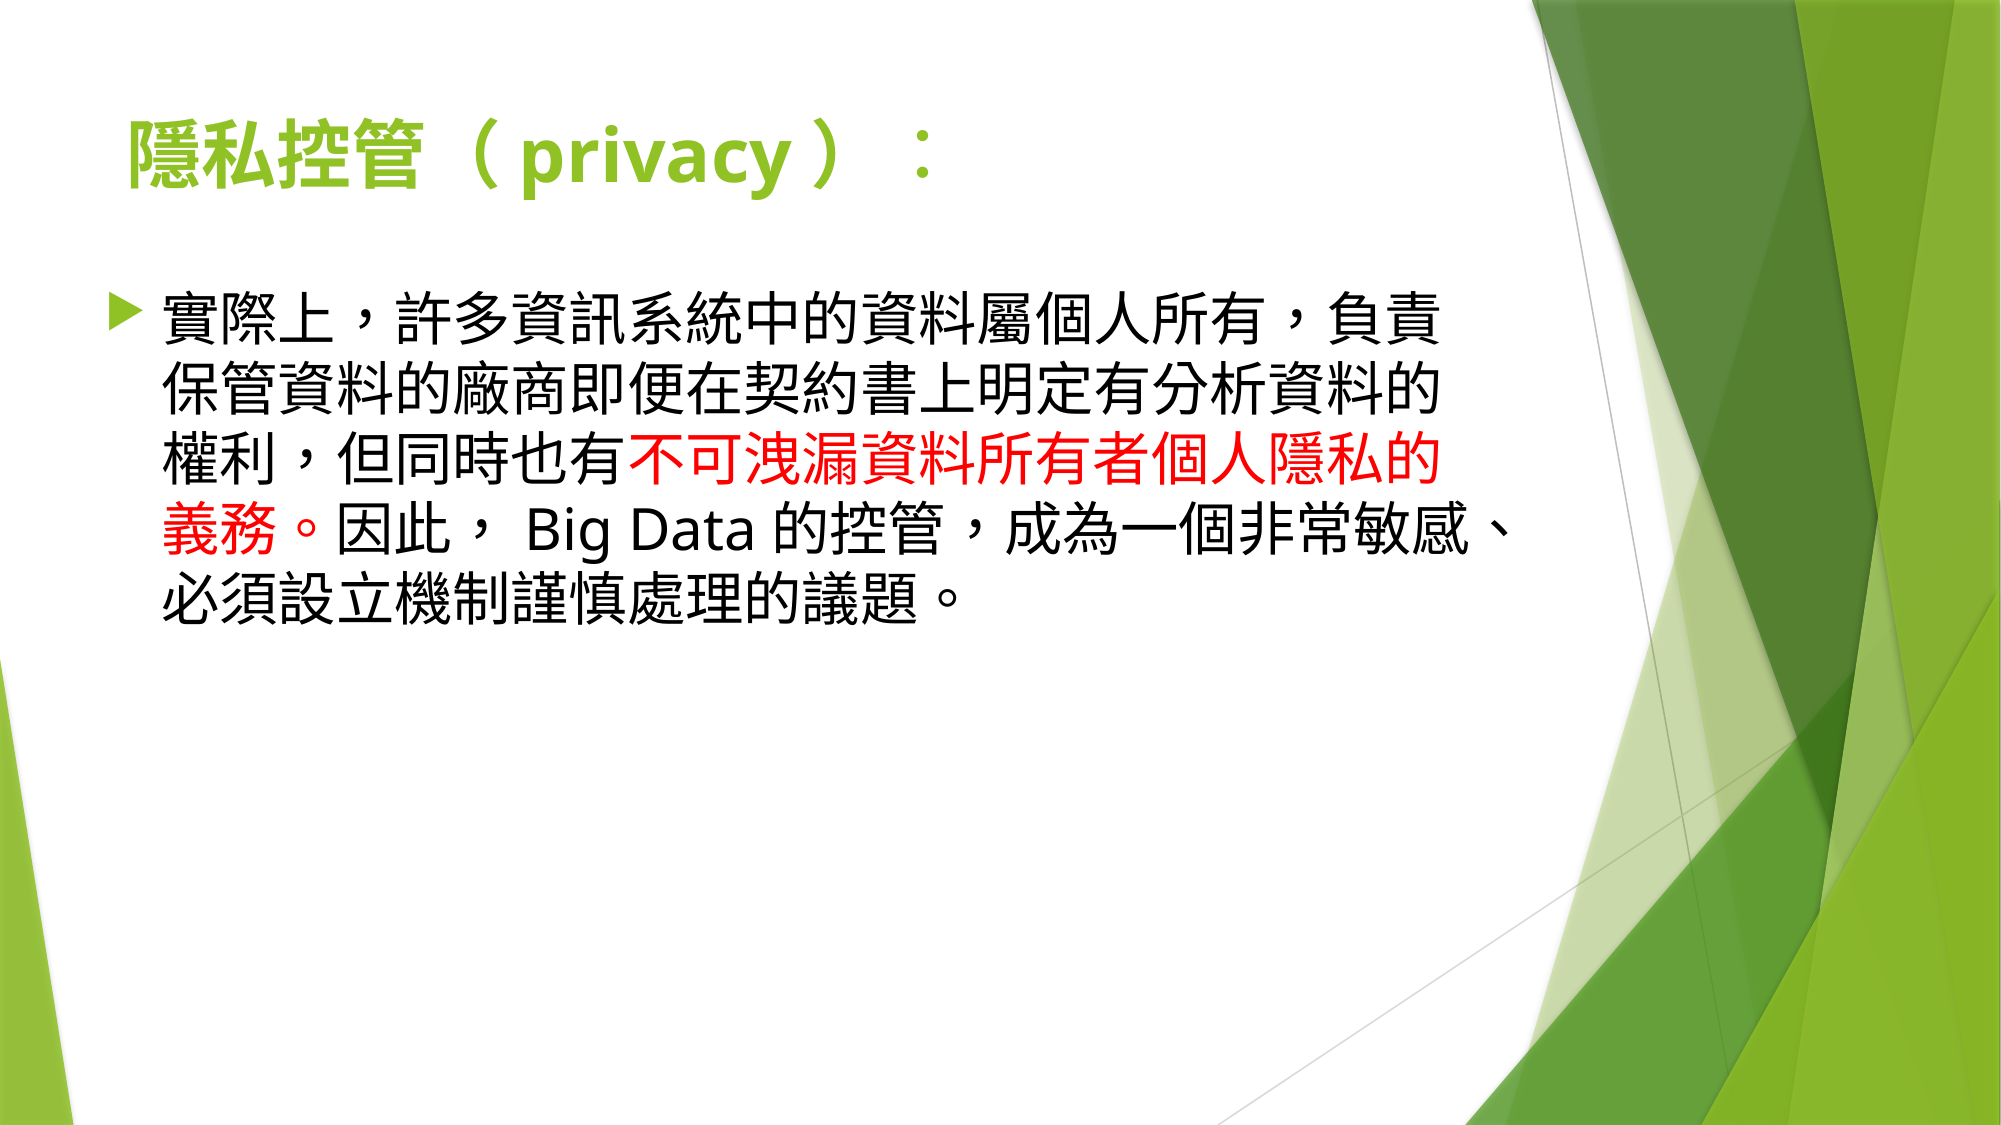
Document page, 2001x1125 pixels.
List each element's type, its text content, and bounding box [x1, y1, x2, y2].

title 隱私控管（privacy）： [111, 99, 1522, 317]
list 實際上，許多資訊系統中的資料屬個人所有，負責保管資料的廠商即便在契約書上明定有分析資料的權利，但同時也有不可洩漏資料所有者個人隱私的義務。因此，Big Data的控管，成為一個非常敏感、必須設立機制謹慎處理的議題。 [89, 275, 1501, 912]
